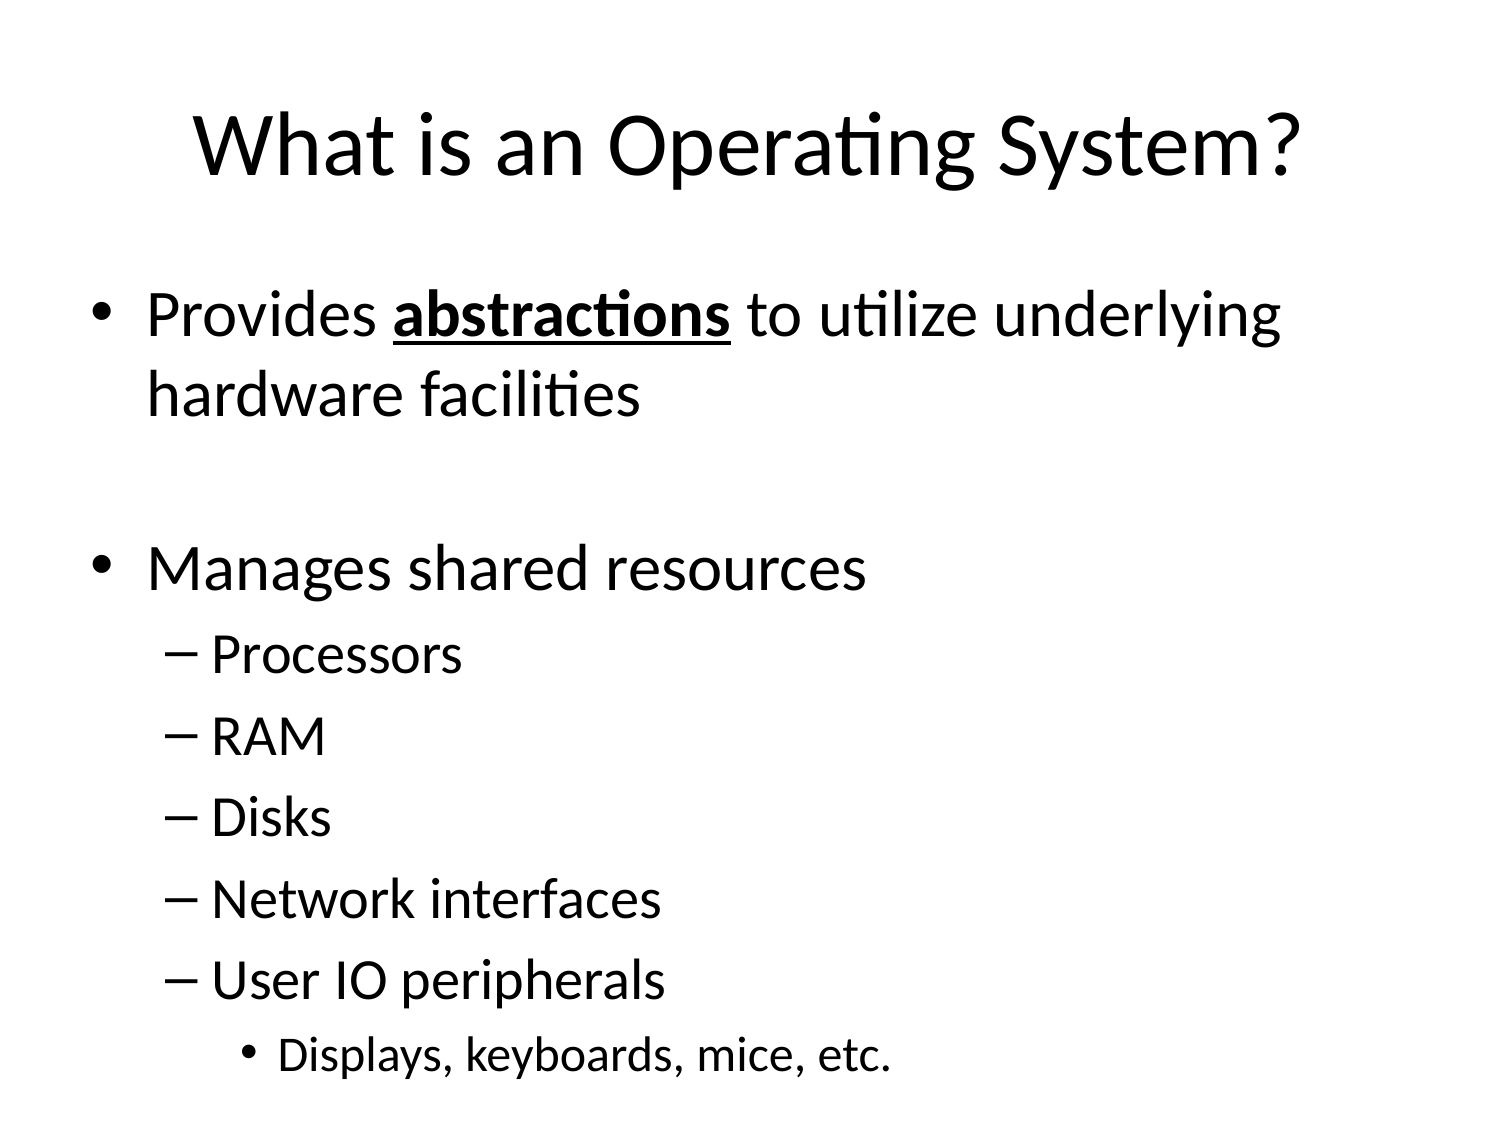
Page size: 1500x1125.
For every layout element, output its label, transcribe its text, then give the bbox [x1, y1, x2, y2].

title What is an Operating System? [75, 45, 1425, 233]
list Provides abstractions to utilize underlying hardware facilities Manages shared resources Processors RAM Disks Network interfaces User IO peripherals Displays, keyboards, mice, etc. [75, 262, 1425, 1005]
